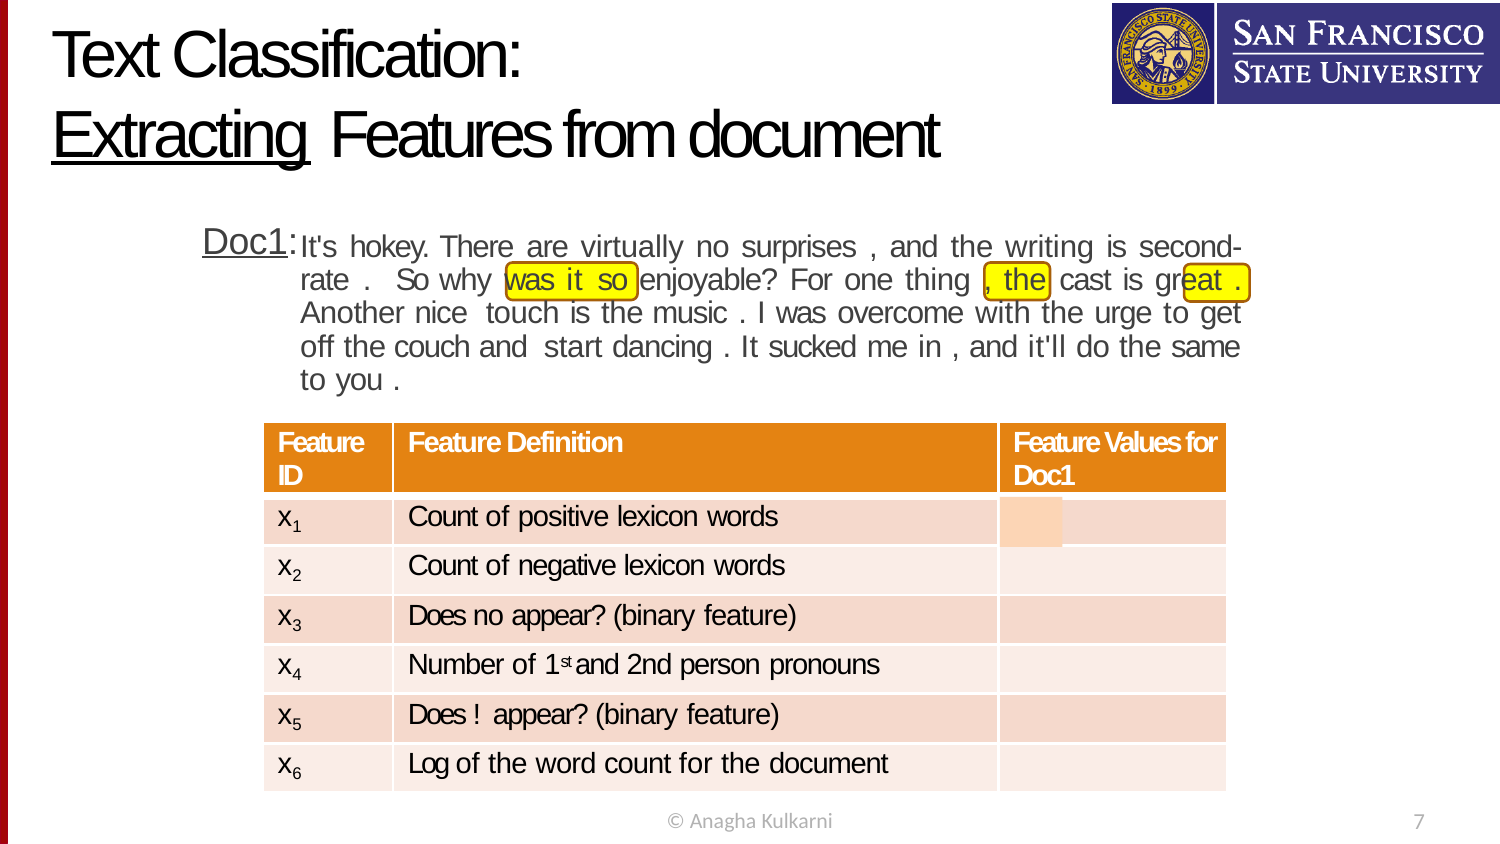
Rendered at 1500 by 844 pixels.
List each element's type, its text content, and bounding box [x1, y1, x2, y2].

table_cell [1000, 646, 1226, 692]
table_cell Count of positive lexicon words [394, 500, 997, 544]
table_header Feature Definition [394, 423, 997, 492]
table_cell 3 [1064, 500, 1226, 544]
text_box It's hokey. There are virtually no surprises , and the writing is second-rate . So why was it so enjoyable? For one thing , the cast is great . Another nice touch is the music . I was overcome with the urge to get off the couch and start dancing . It sucked me in , and it'll do the same to you . [298, 225, 1243, 398]
table_cell [1000, 695, 1226, 742]
table_header Feature Values for Doc1 [1000, 423, 1226, 492]
text_box [1243, 264, 1250, 302]
table_cell Does ! appear? (binary feature) [394, 695, 997, 742]
table_cell x5 [264, 695, 392, 742]
table_cell Count of negative lexicon words [394, 547, 997, 594]
table_cell x6 [264, 745, 392, 791]
table_cell x2 [264, 547, 392, 594]
table_cell x3 [264, 596, 392, 643]
table_cell [1000, 596, 1226, 643]
table_cell [1000, 547, 1226, 594]
table_cell x1 [264, 500, 392, 544]
table_cell [1000, 745, 1226, 791]
footer © Anagha Kulkarni [510, 806, 990, 834]
table_cell Number of 1st and 2nd person pronouns [394, 646, 997, 692]
table_header Feature ID [264, 423, 392, 492]
slide_number 7 [1080, 806, 1425, 835]
table_cell Log of the word count for the document [394, 745, 997, 791]
table_cell x4 [264, 646, 392, 692]
table_cell Does no appear? (binary feature) [394, 596, 997, 643]
picture [1112, 3, 1500, 104]
title Text Classification: Extracting Features from document [50, 9, 1080, 171]
text_box Doc1: [187, 209, 314, 269]
text_box [998, 495, 1064, 549]
